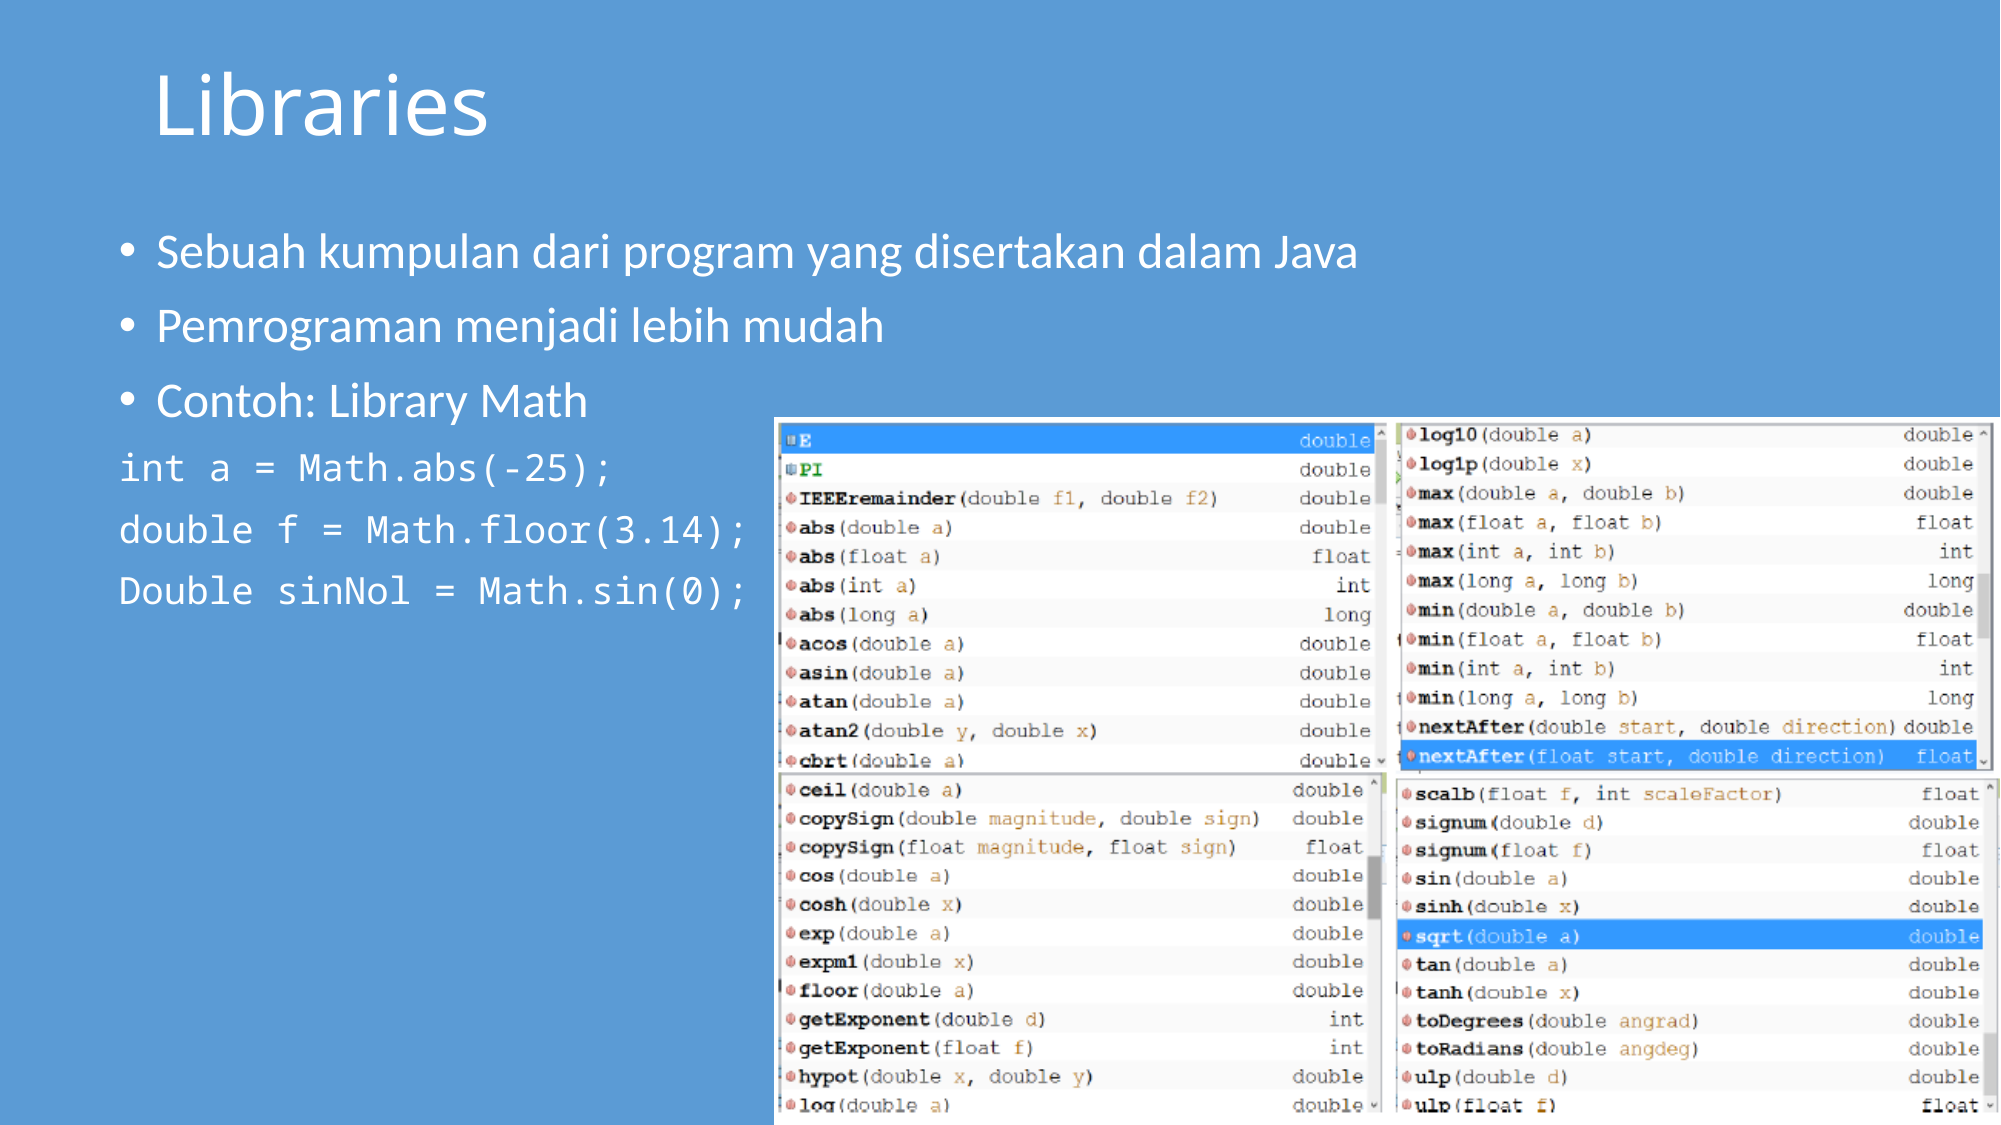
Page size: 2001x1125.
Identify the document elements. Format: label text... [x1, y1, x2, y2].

picture [774, 417, 2000, 1125]
title Libraries [137, 0, 1863, 218]
text_box Sebuah kumpulan dari program yang disertakan dalam Java Pemrograman menjadi lebih mudah Contoh: Library Math int a = Math.abs(-25); double f = Math.floor(3.14); Double sinNol = Math.sin(0); [103, 217, 1806, 932]
